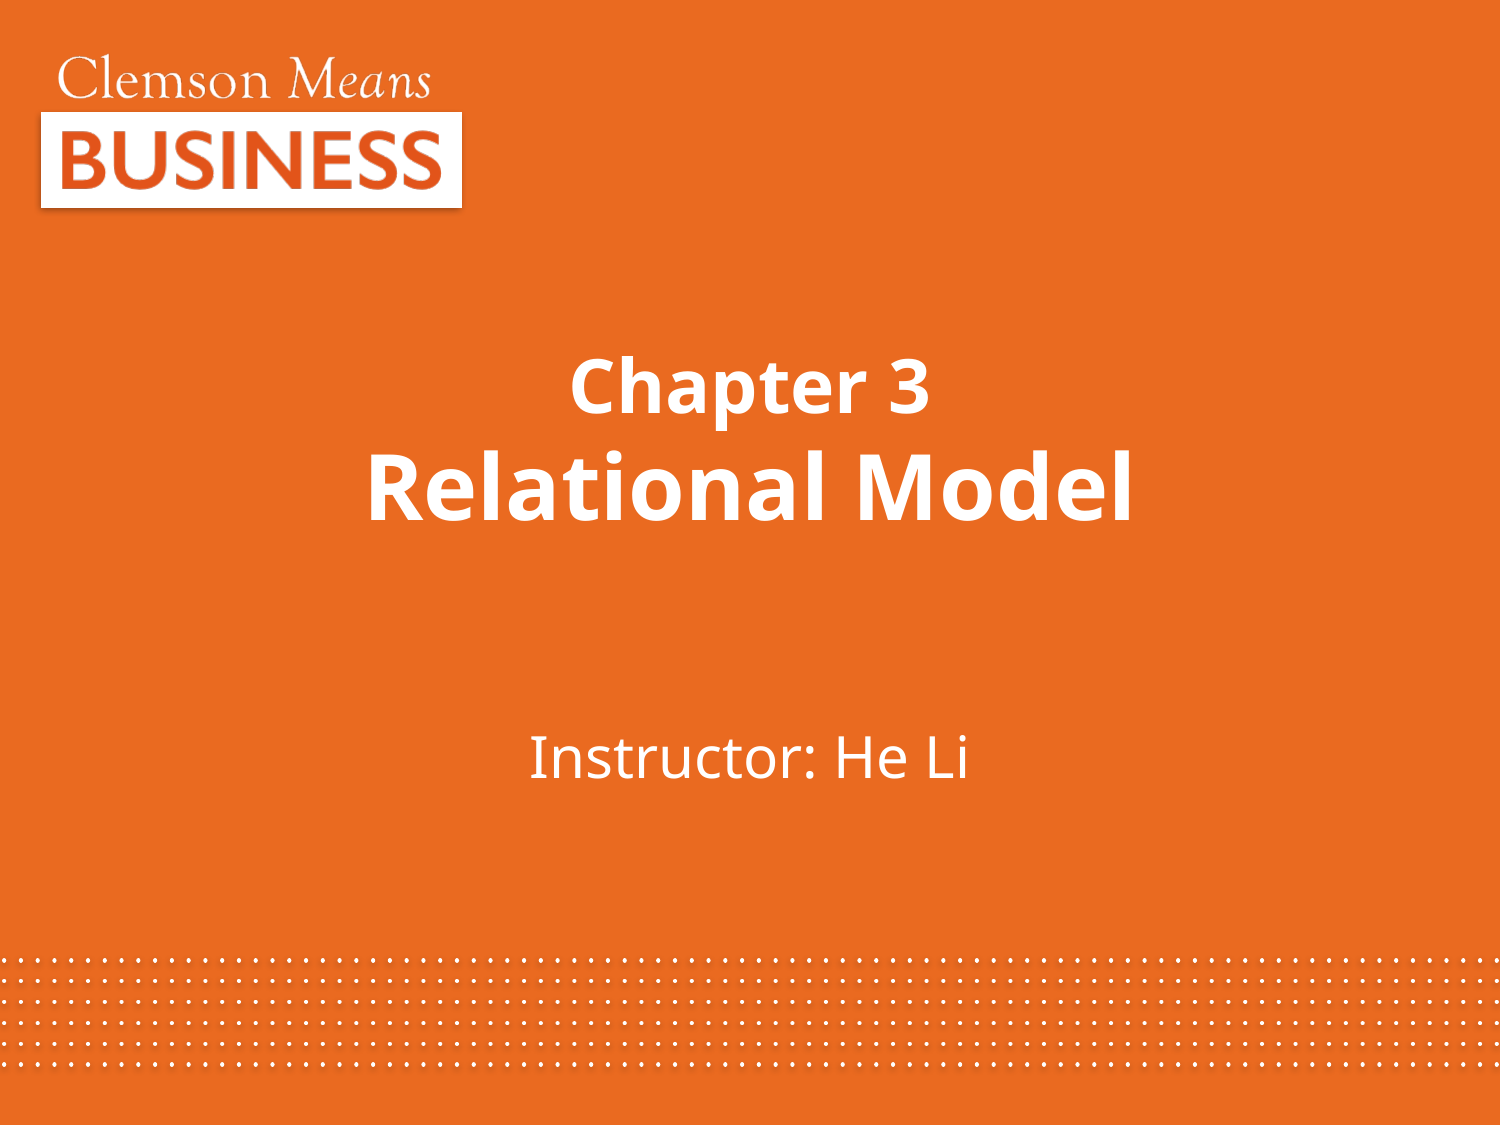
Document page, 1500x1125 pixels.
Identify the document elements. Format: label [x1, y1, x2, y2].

text_box [0, 0, 1500, 1125]
